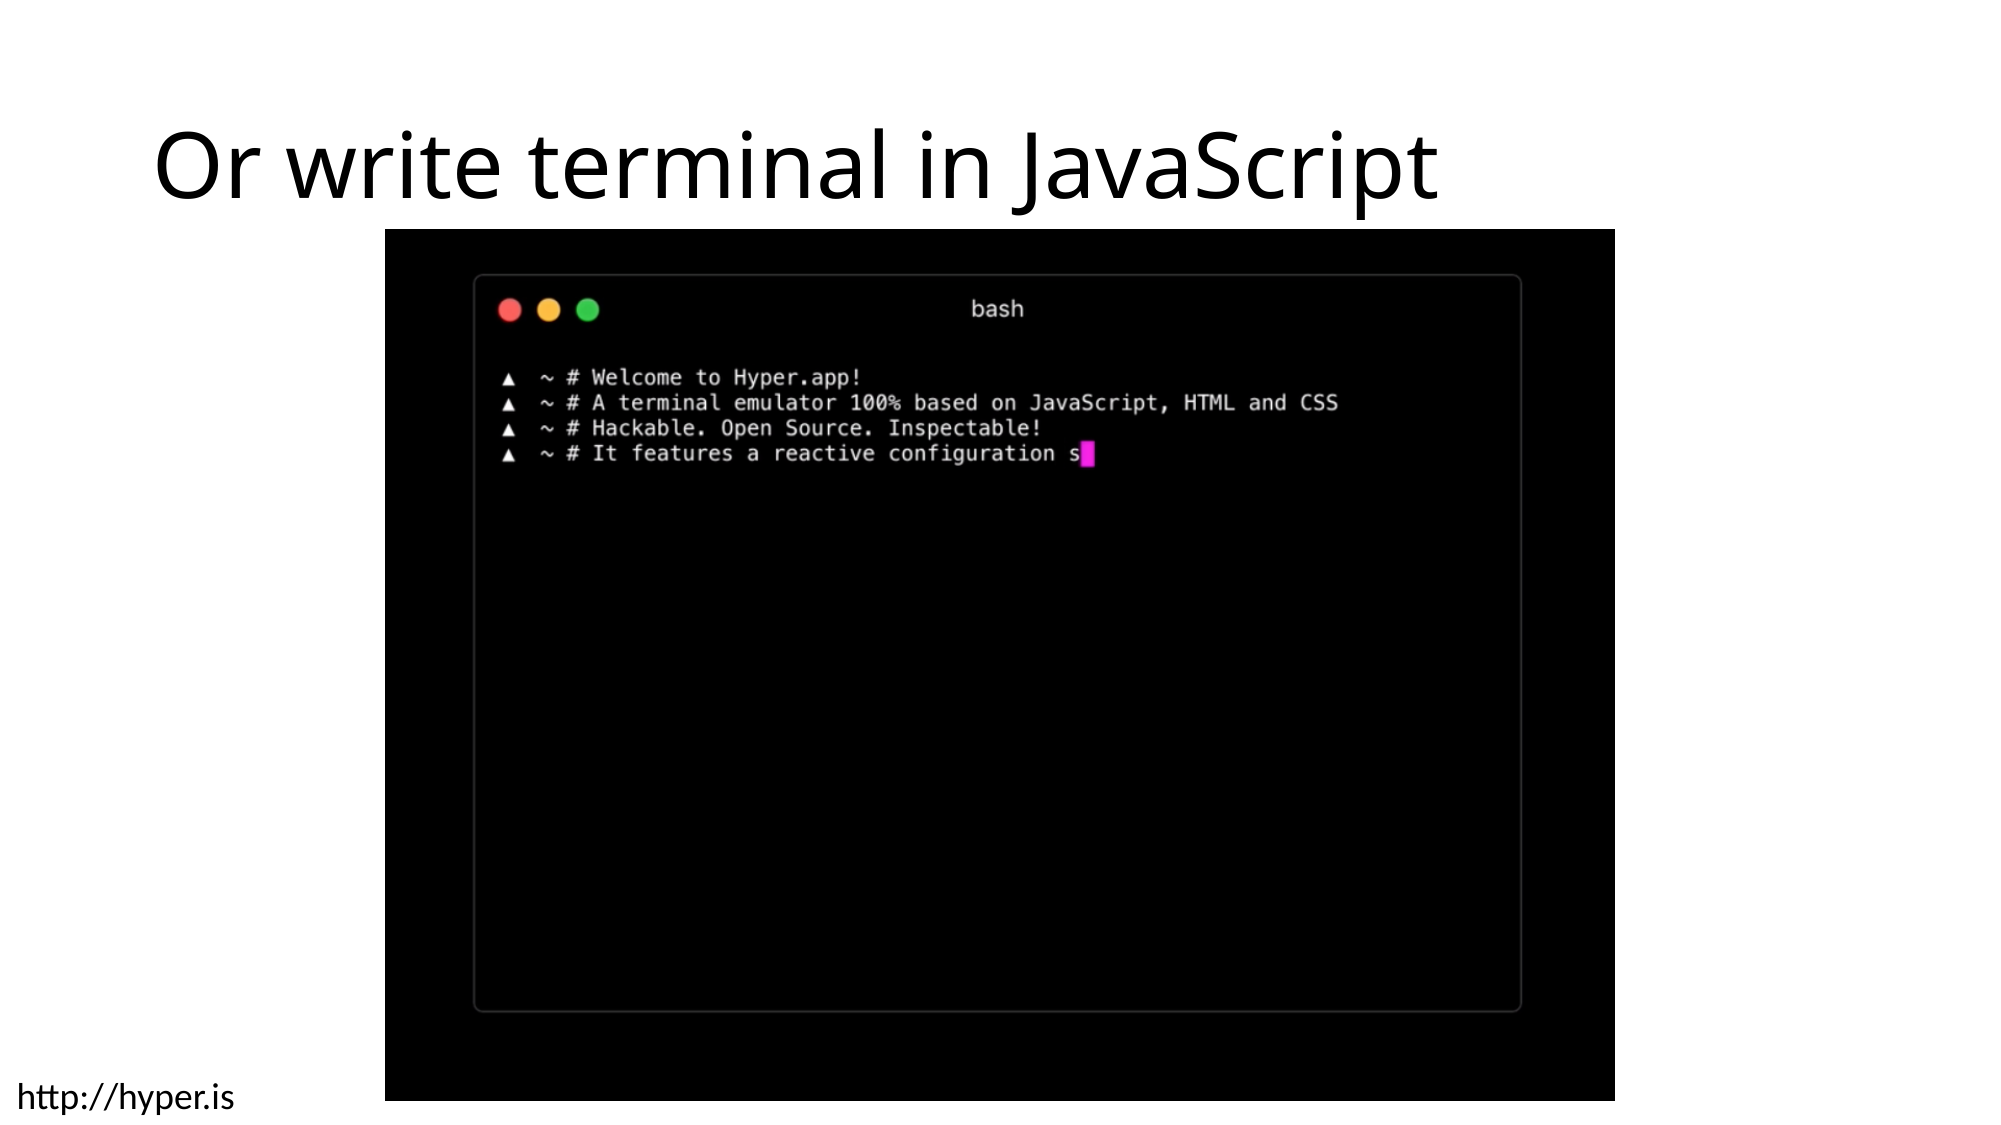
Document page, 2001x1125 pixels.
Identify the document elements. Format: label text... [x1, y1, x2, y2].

title Or write terminal in JavaScript [137, 59, 1863, 278]
picture [385, 229, 1615, 1101]
text_box http://hyper.is [1, 1064, 250, 1125]
